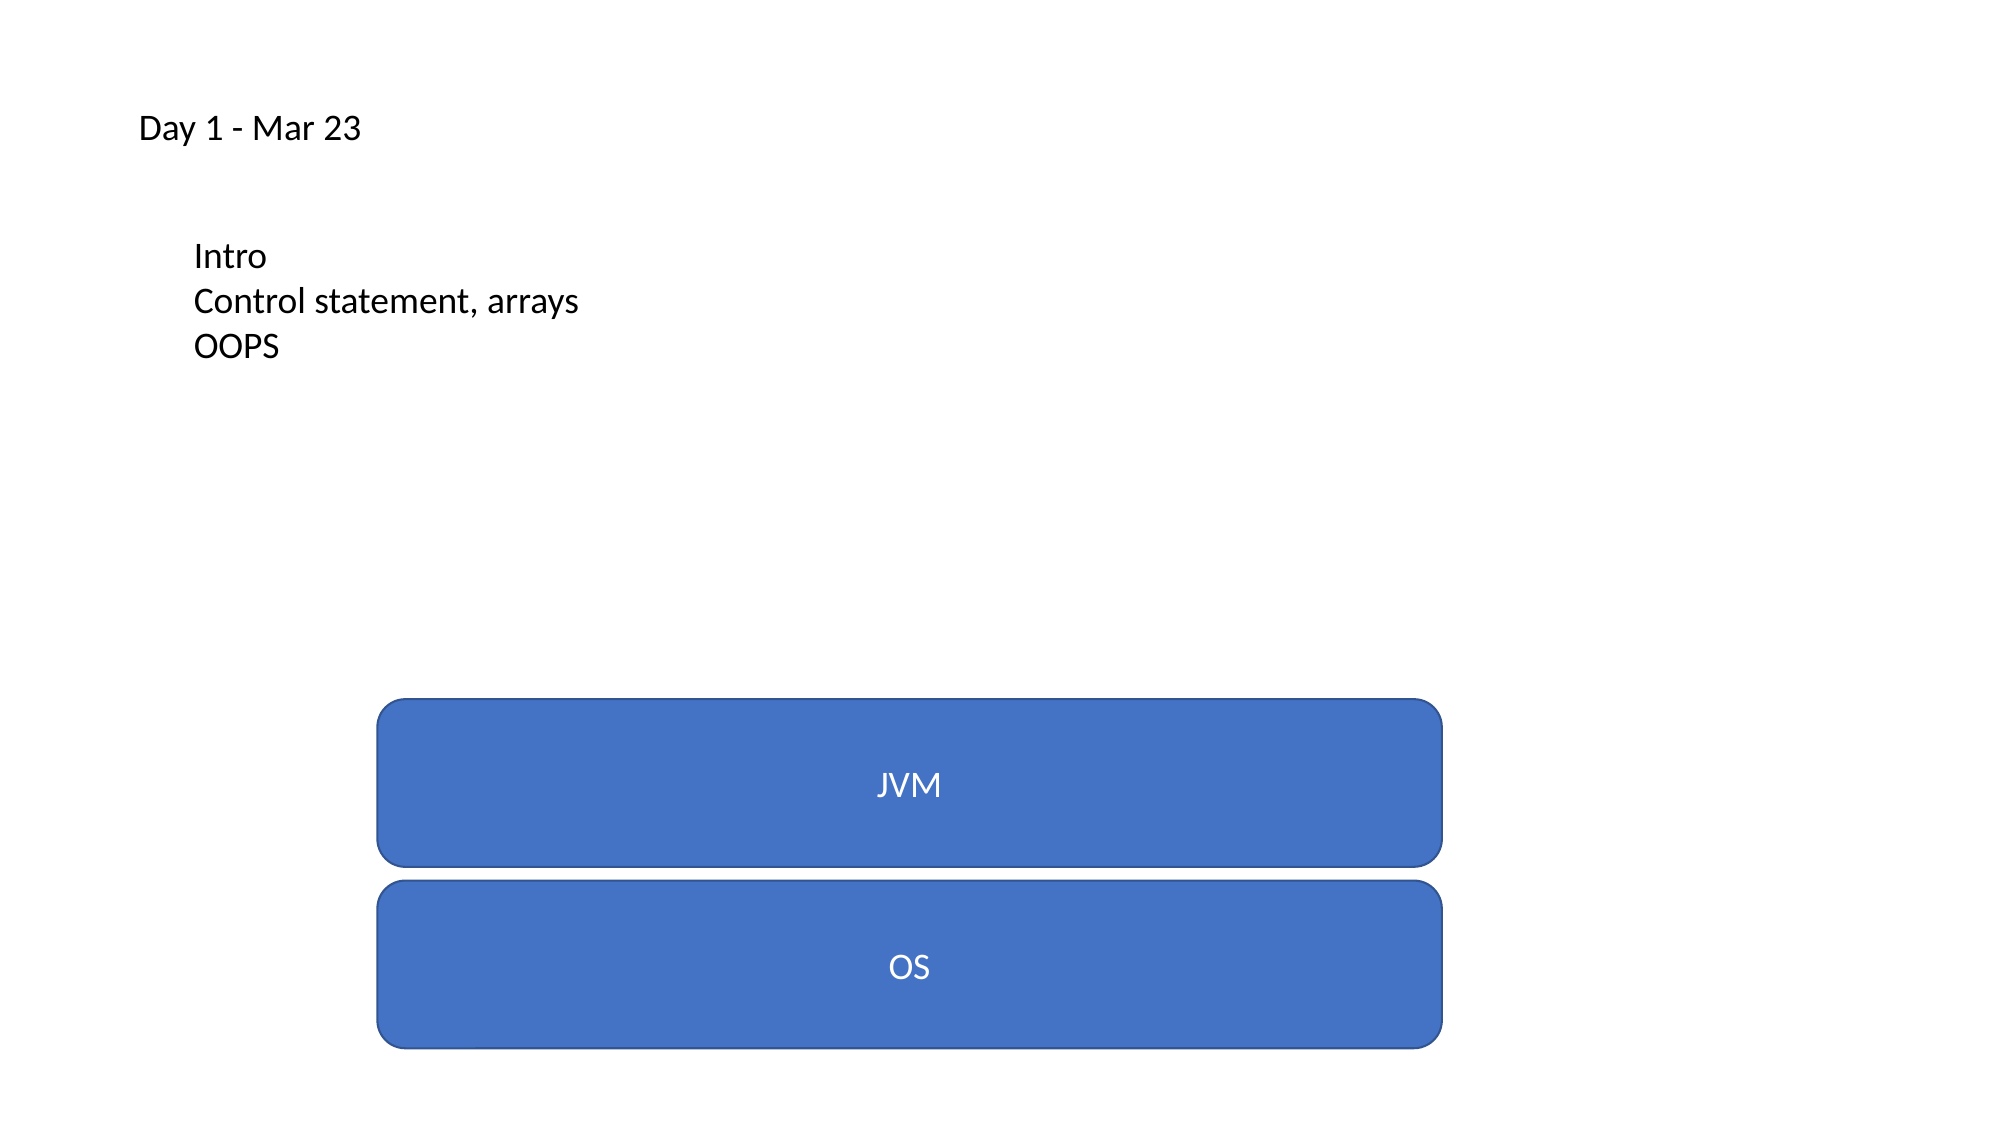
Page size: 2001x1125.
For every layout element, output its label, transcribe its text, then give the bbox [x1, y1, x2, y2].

text_box Intro Control statement, arrays OOPS [179, 224, 830, 374]
text_box OS [376, 879, 1443, 1050]
text_box JVM [376, 698, 1443, 868]
text_box Day 1 - Mar 23 [124, 95, 859, 155]
